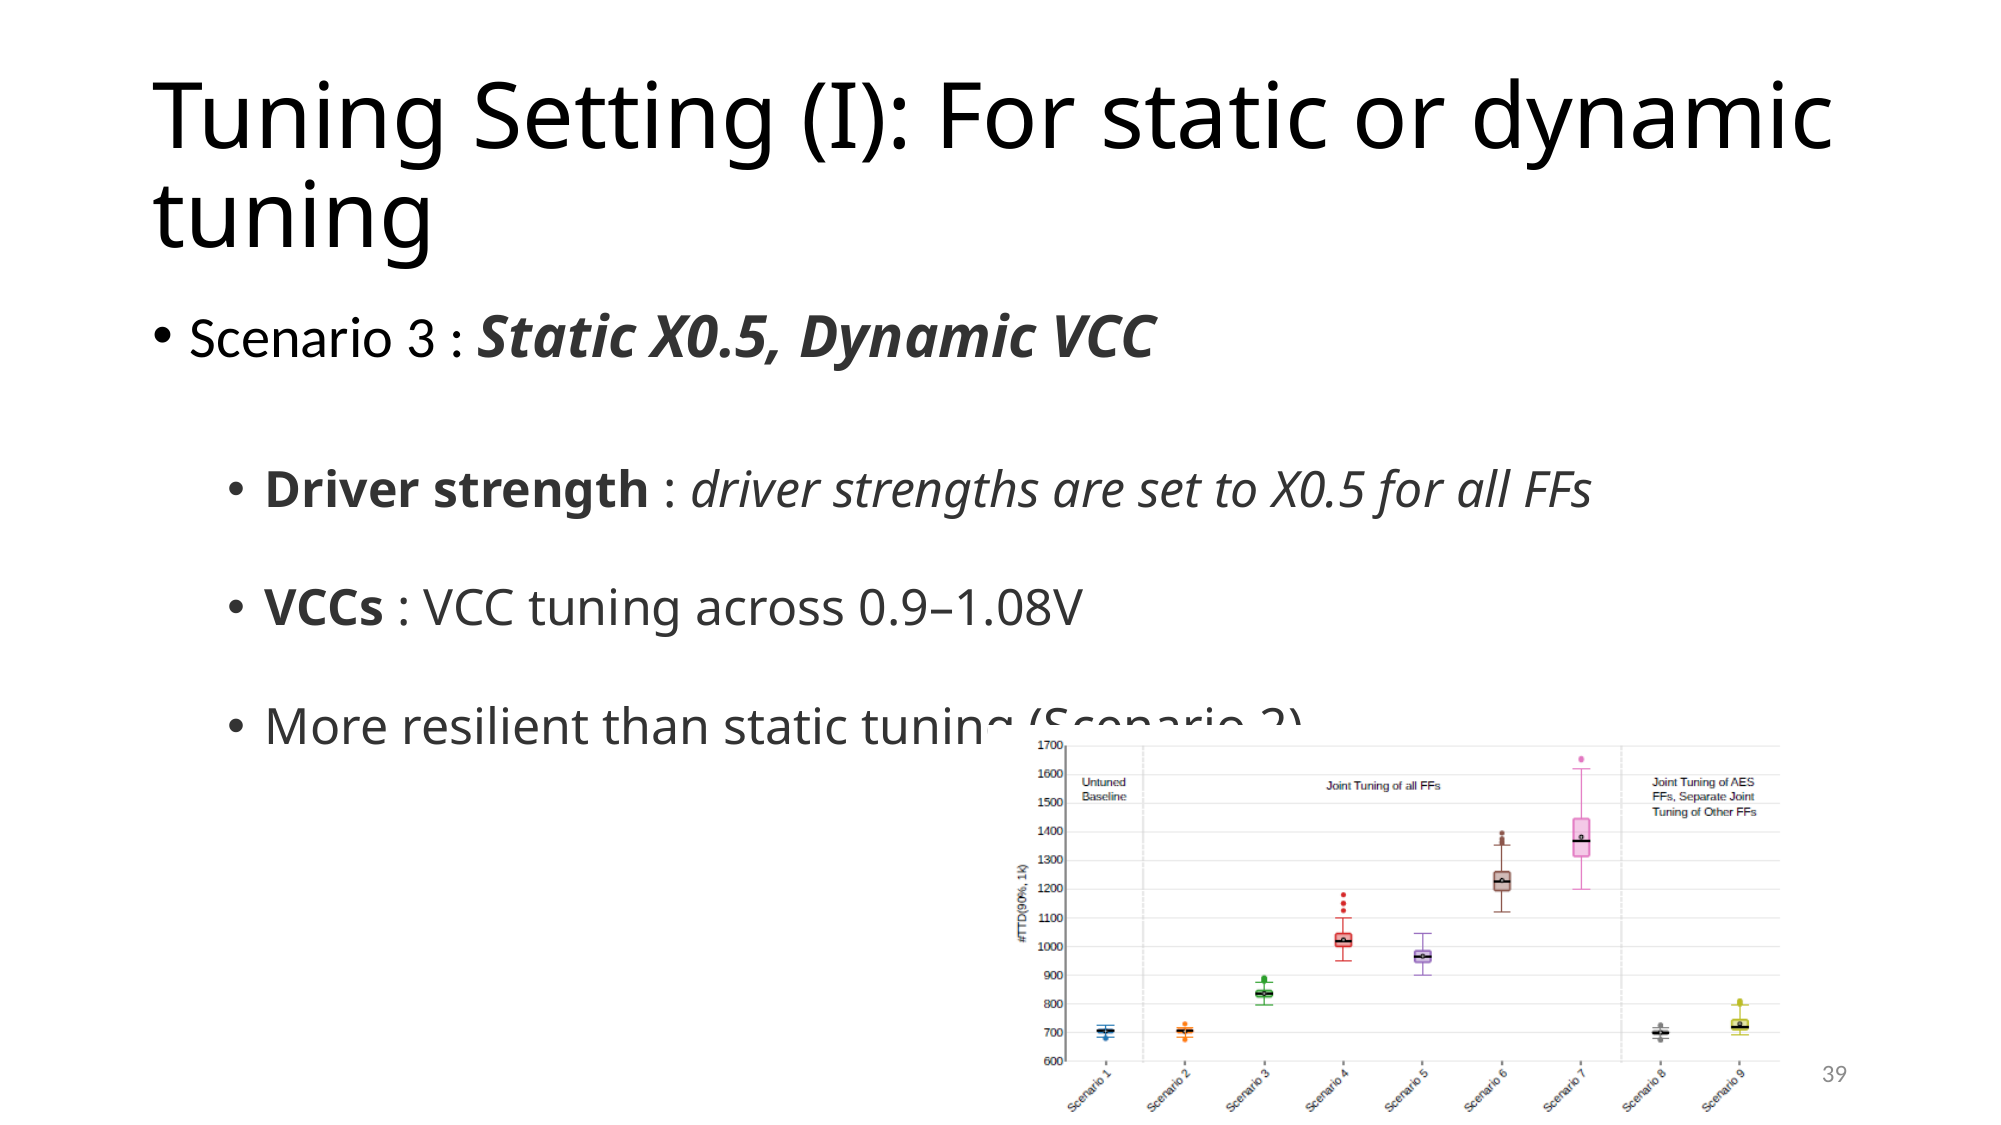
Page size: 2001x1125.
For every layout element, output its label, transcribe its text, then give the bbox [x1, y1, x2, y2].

picture [987, 725, 1792, 1125]
slide_number 38 [1792, 1042, 1863, 1103]
title Tuning Setting (I): For static or dynamic tuning [137, 59, 1863, 278]
list Scenario 3 : Static X0.5, Dynamic VCC Driver strength : driver strengths are set to X0.5 for all FFs VCCs : VCC tuning across 0.9–1.08V More resilient than static tuning (Scenario 2) [137, 299, 1863, 1014]
